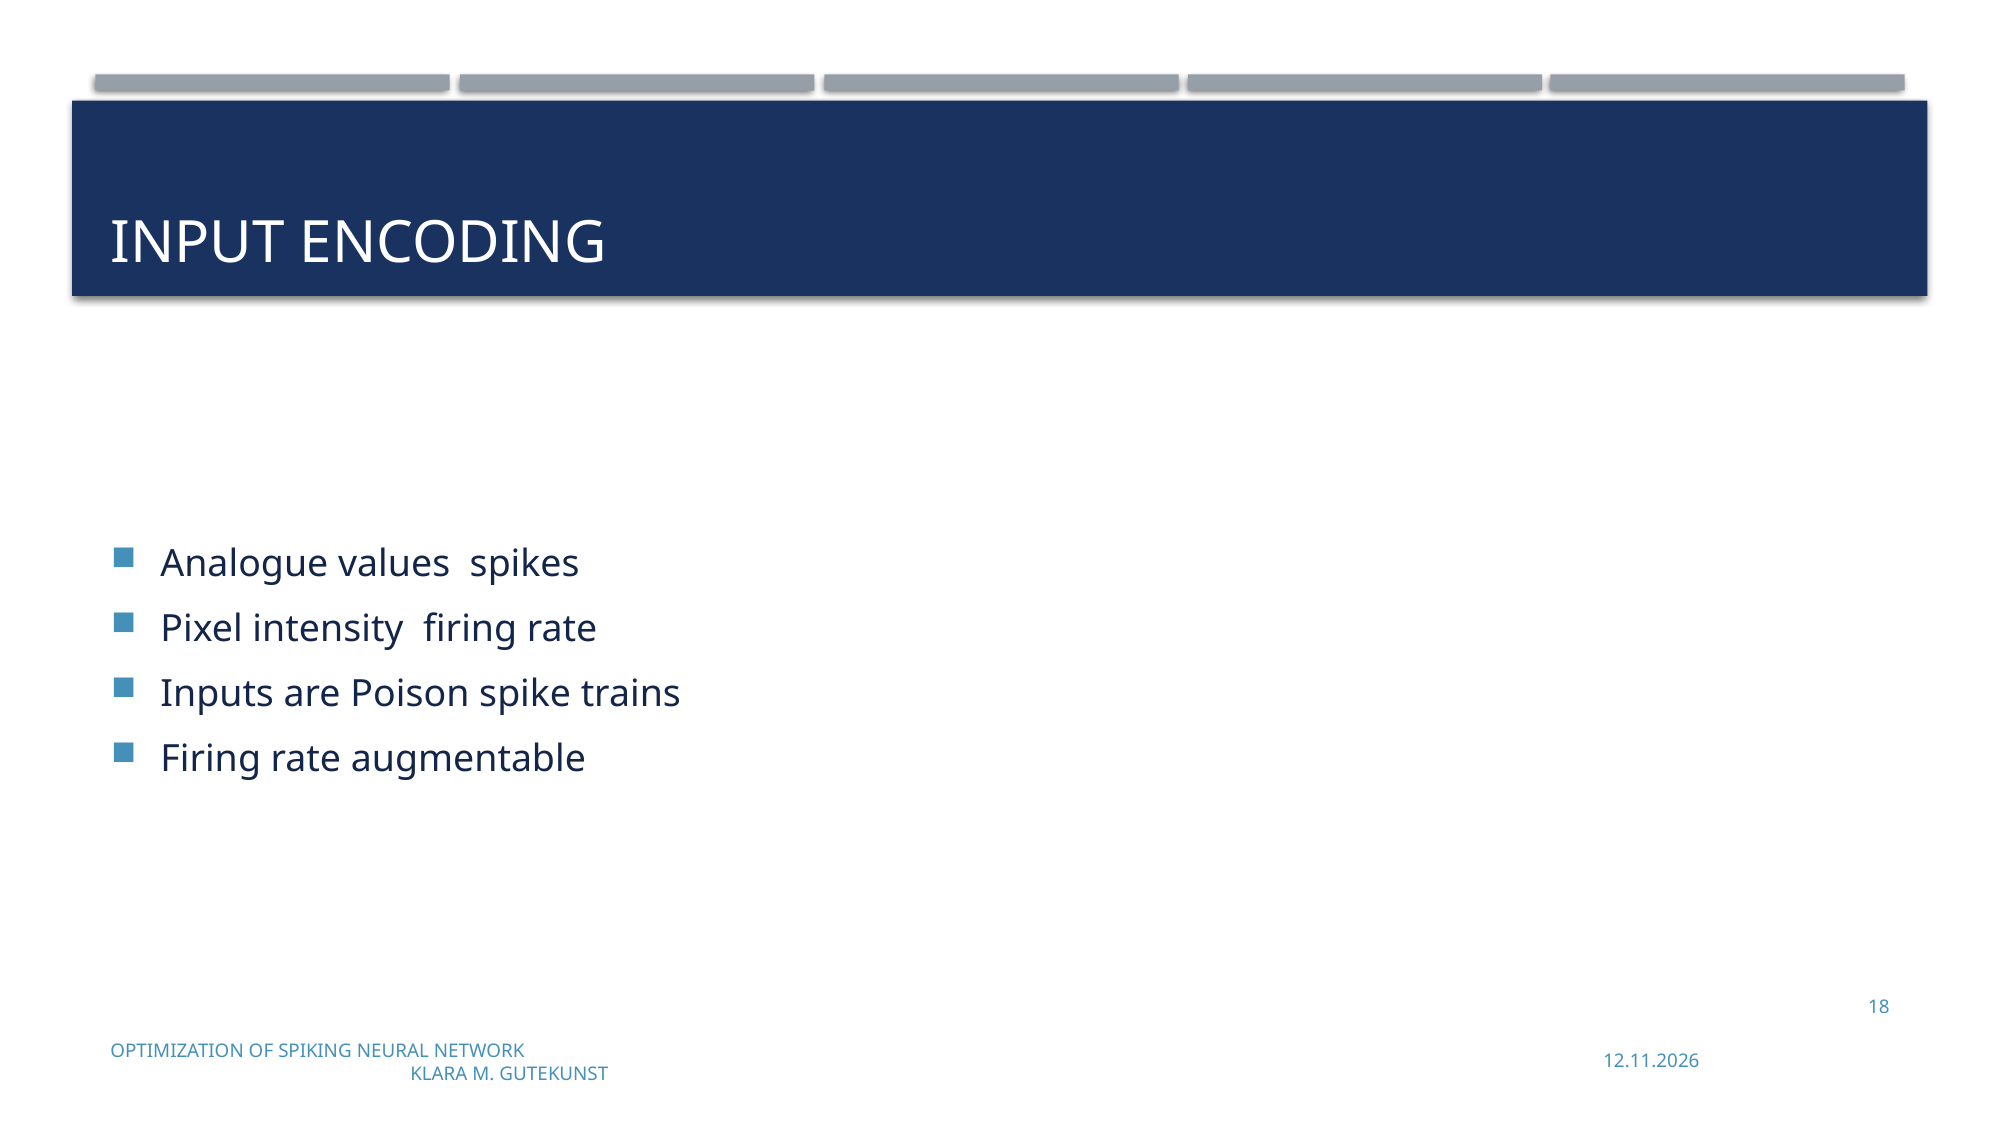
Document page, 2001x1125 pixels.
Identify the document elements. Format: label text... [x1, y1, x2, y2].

title Input encoding [95, 115, 1905, 282]
slide_number 18 [1732, 977, 1905, 1037]
footer Optimization of Spiking Neural Network Klara M. Gutekunst [95, 1031, 1230, 1092]
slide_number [1247, 1031, 1715, 1092]
